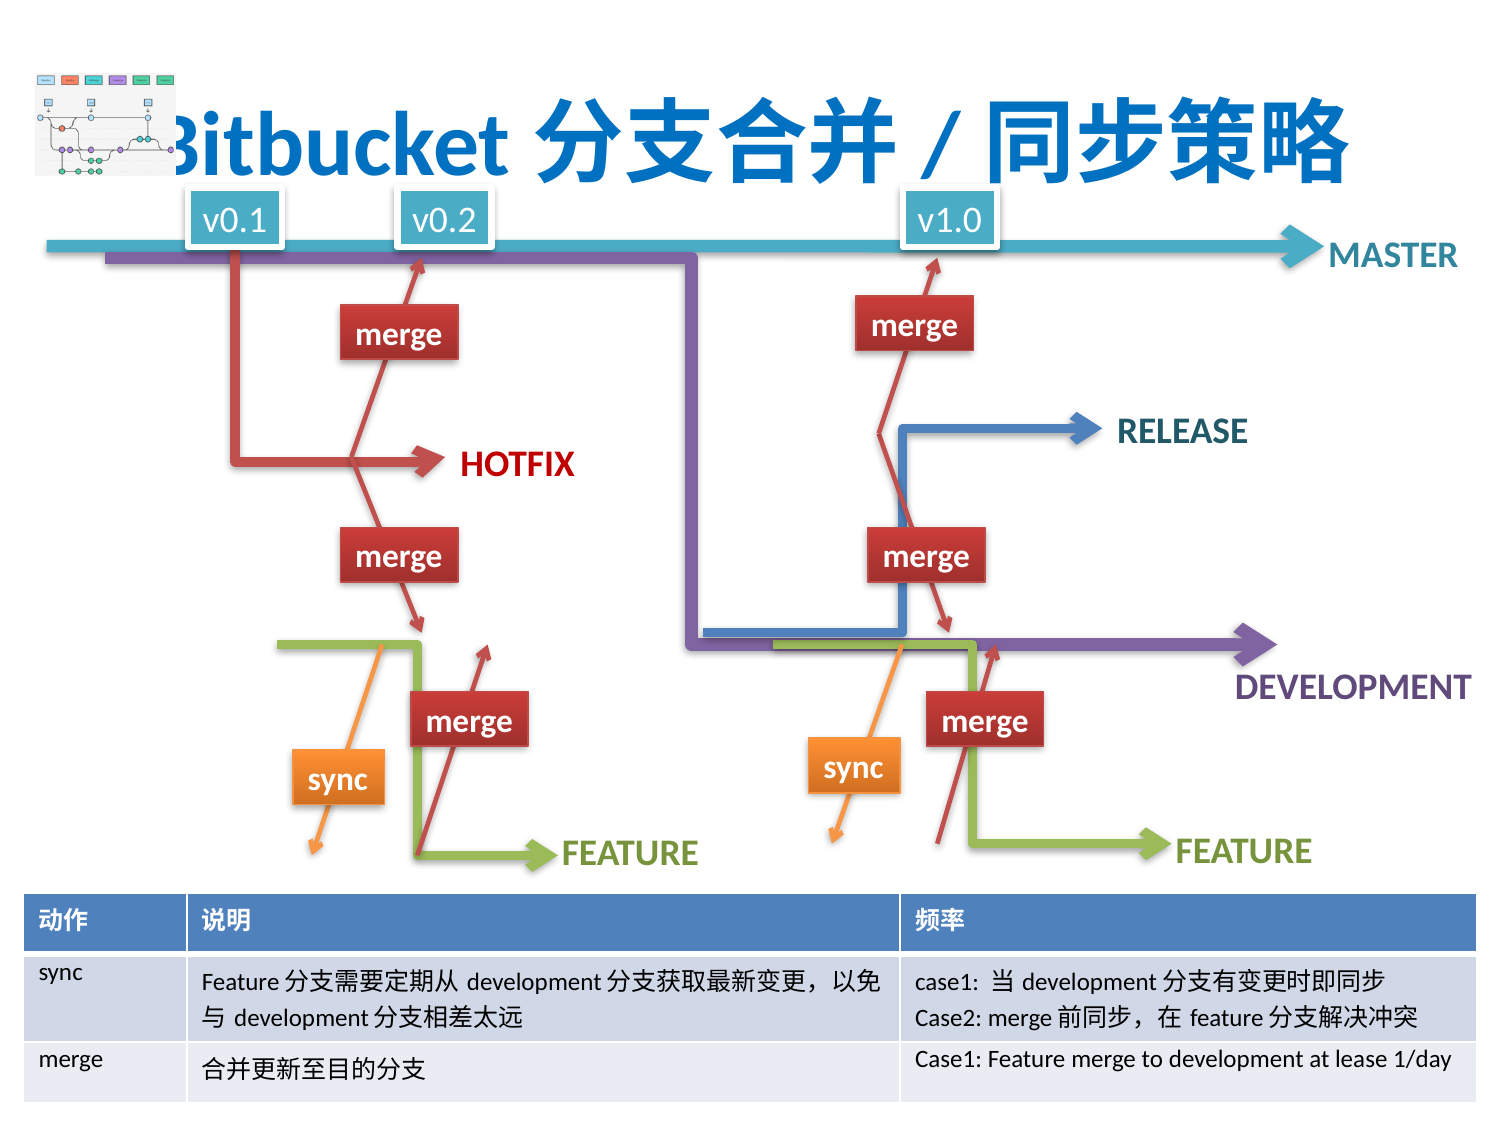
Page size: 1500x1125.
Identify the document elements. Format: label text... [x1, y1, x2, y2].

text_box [970, 714, 1067, 774]
text_box v0.2 [394, 184, 495, 244]
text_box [298, 509, 475, 581]
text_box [813, 497, 1014, 569]
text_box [286, 321, 487, 393]
table_header 说明 [188, 894, 899, 951]
text_box MASTER [1313, 222, 1474, 283]
text_box FEATURE [547, 820, 714, 880]
table_cell 合并更新至目的分支 [188, 1043, 899, 1102]
table_cell merge [24, 1043, 186, 1102]
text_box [773, 644, 1172, 844]
text_box FEATURE [1160, 818, 1328, 878]
text_box DEVELOPMENT [1219, 654, 1487, 714]
picture [34, 73, 176, 176]
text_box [702, 428, 1102, 633]
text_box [105, 257, 1278, 645]
text_box v1.0 [900, 184, 1000, 244]
table_cell sync [24, 957, 186, 1041]
table_cell case1: 当development分支有变更时即同步 Case2: merge前同步，在feature分支解决冲突 [901, 957, 1476, 1041]
text_box v0.1 [185, 184, 285, 244]
table_header 频率 [901, 894, 1476, 951]
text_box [235, 247, 445, 458]
title Bitbucket分支合并/同步策略 [75, 45, 1425, 233]
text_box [453, 714, 559, 786]
table_header 动作 [24, 894, 186, 951]
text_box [767, 708, 967, 780]
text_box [276, 644, 559, 714]
table_cell Feature分支需要定期从development分支获取最新变更，以免与development分支相差太远 [188, 957, 899, 1041]
table_cell Case1: Feature merge to development at lease 1/day [901, 1043, 1476, 1102]
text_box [276, 791, 559, 856]
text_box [819, 316, 997, 376]
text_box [241, 714, 453, 786]
